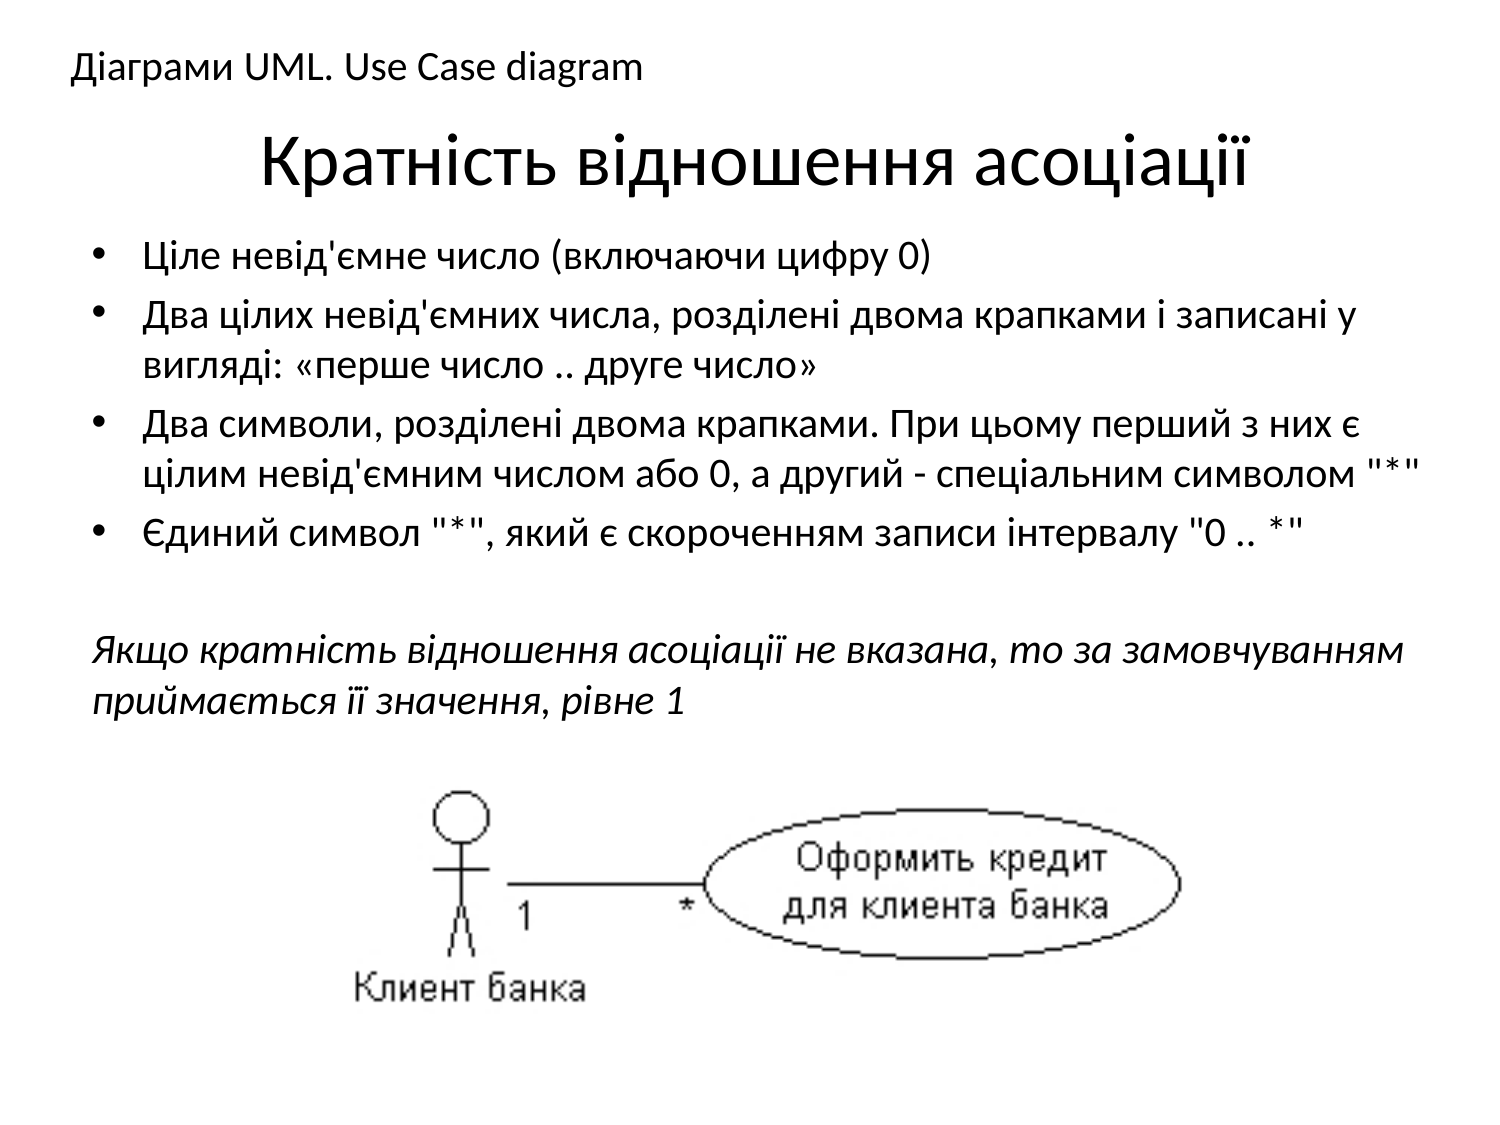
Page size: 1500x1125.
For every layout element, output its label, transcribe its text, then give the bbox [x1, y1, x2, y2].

list Ціле невід'ємне число (включаючи цифру 0) Два цілих невід'ємних числа, розділені двома крапками і записані у вигляді: «перше число .. друге число» Два символи, розділені двома крапками. При цьому перший з них є цілим невід'ємним числом або 0, а другий - спеціальним символом "*" Єдиний символ "*", який є скороченням записи інтервалу "0 .. *" Якщо кратність відношення асоціації не вказана, то за замовчуванням приймається її значення, рівне 1 [76, 219, 1447, 776]
text_box Діаграми UML. Use Case diagram [55, 30, 669, 96]
picture [348, 786, 1188, 1015]
title Кратність відношення асоціації [75, 91, 1436, 220]
